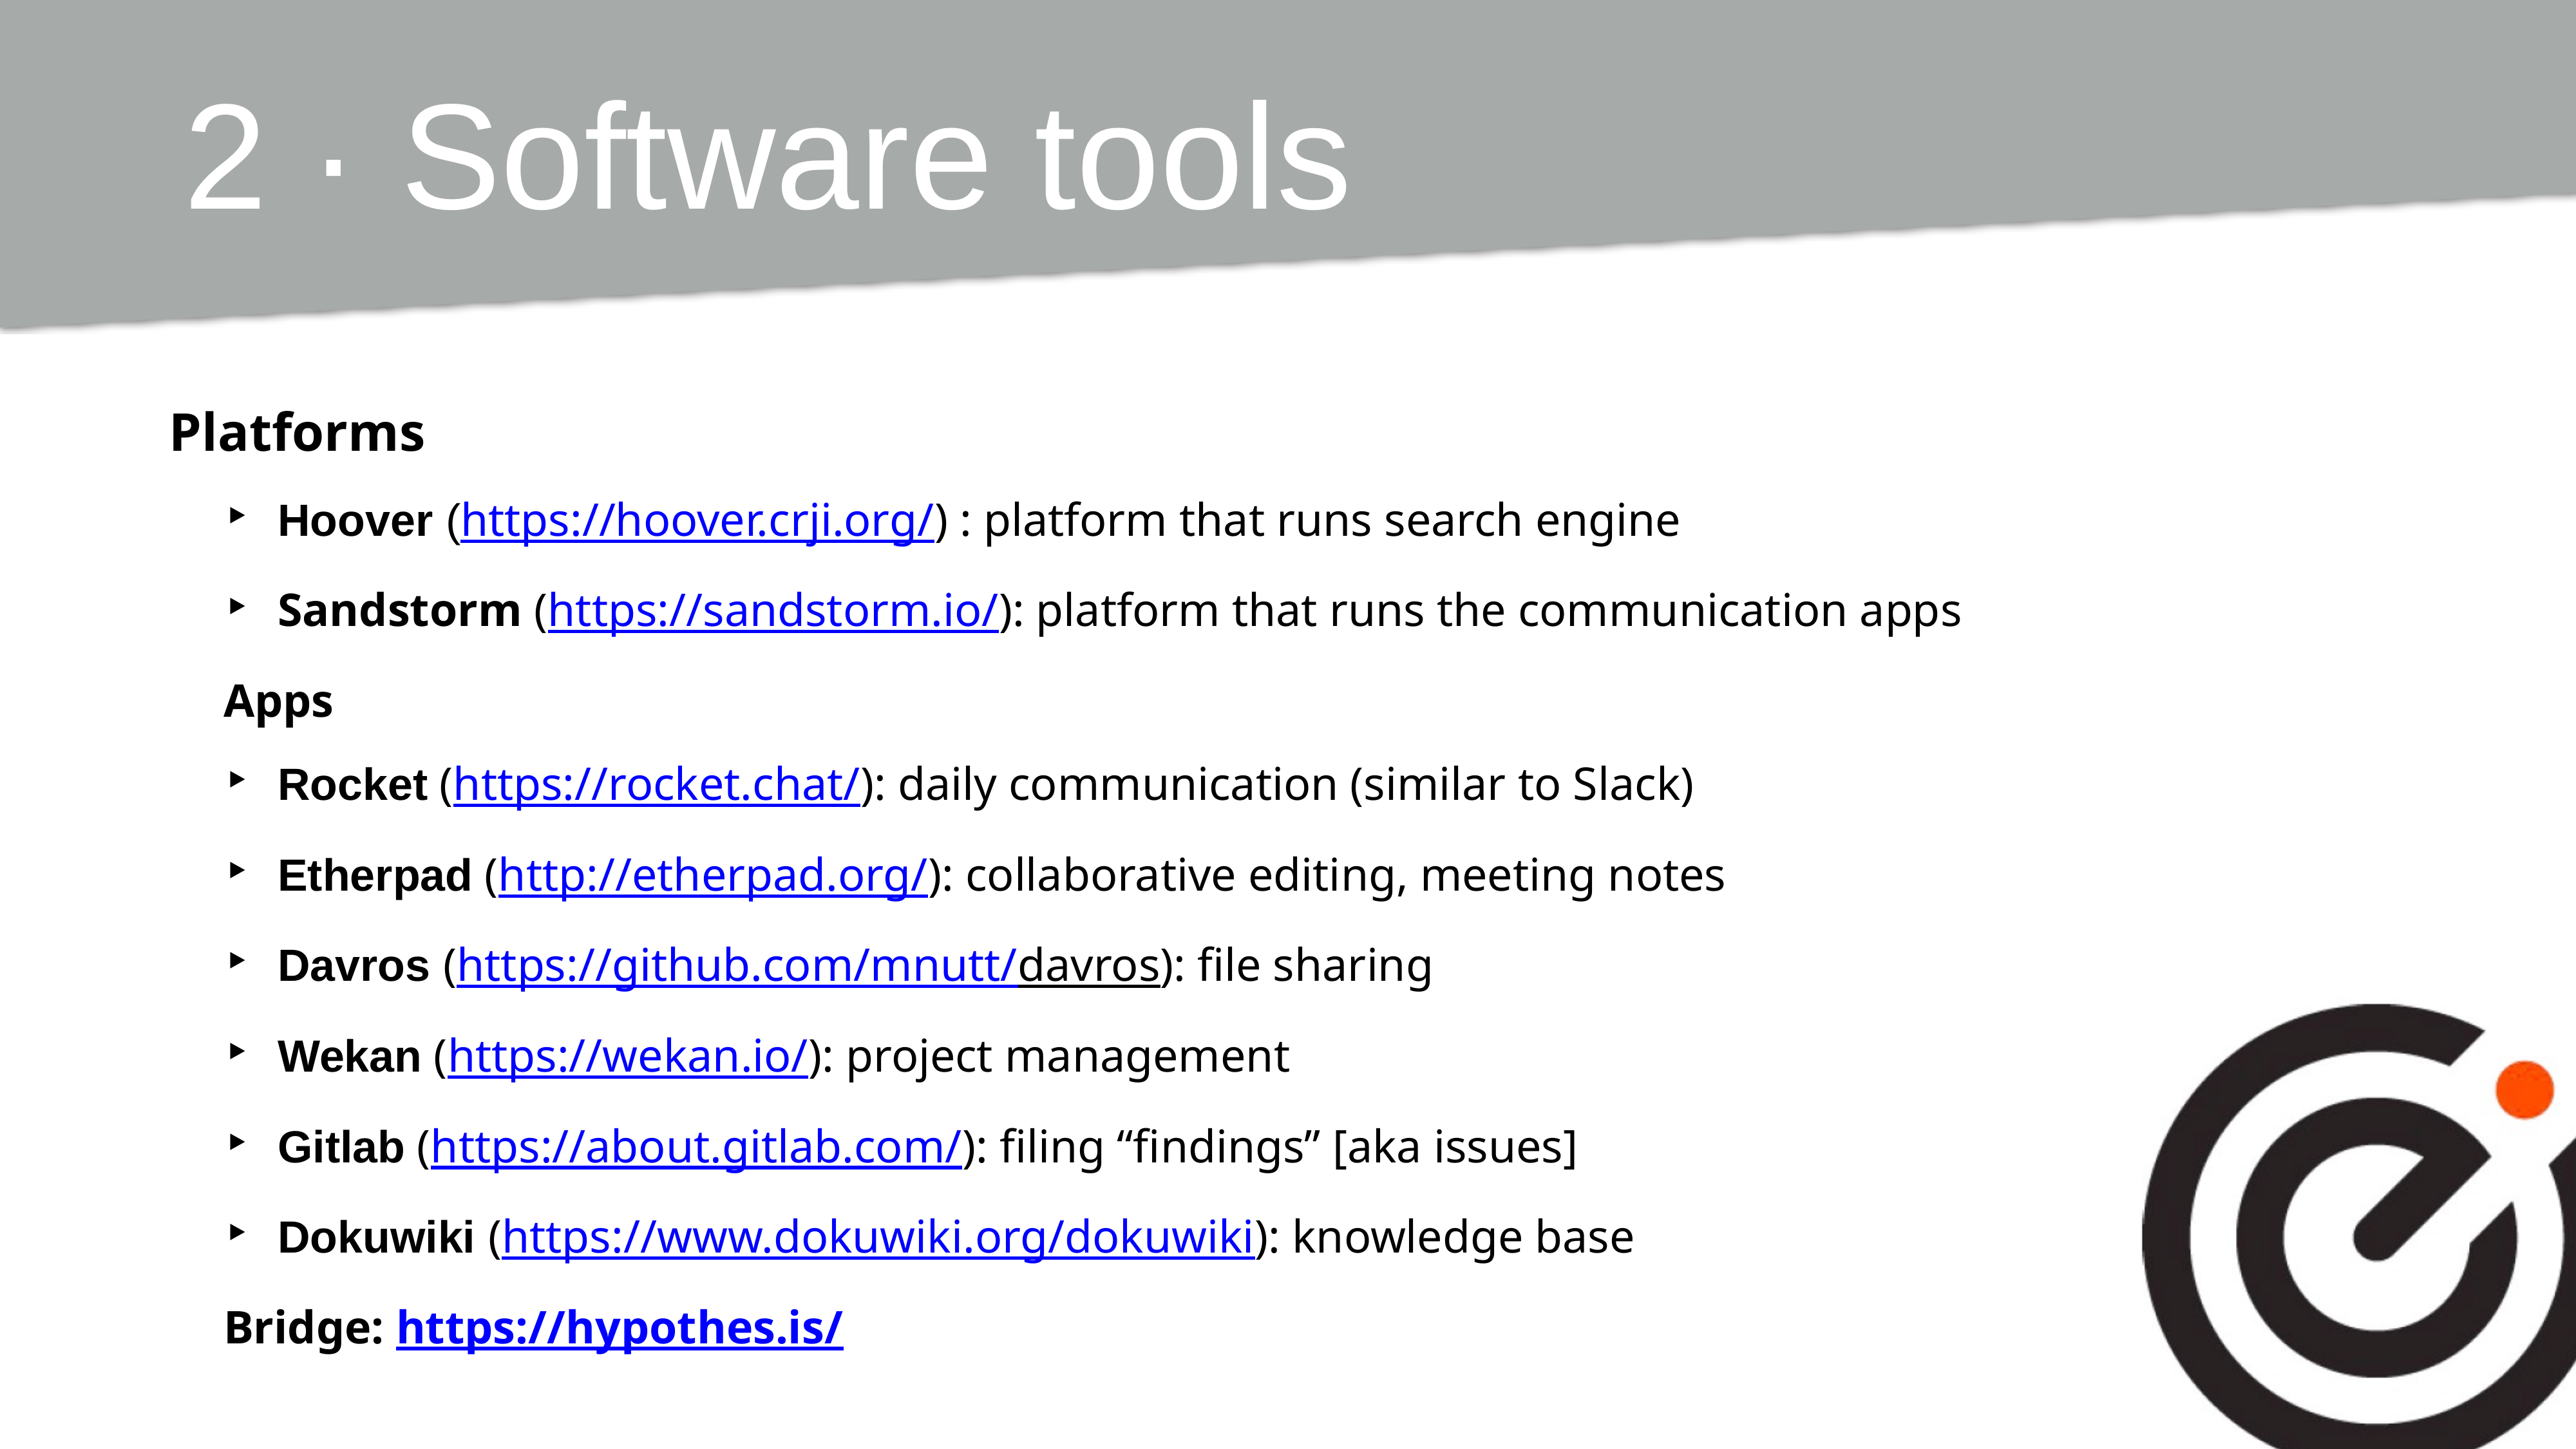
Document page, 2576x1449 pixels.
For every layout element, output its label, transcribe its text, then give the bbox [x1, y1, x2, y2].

title 2 · Software tools [178, 27, 2398, 270]
picture [2123, 997, 2576, 1449]
list Platforms Hoover (https://hoover.crji.org/) : platform that runs search engine Sandstorm (https://sandstorm.io/): platform that runs the communication apps Apps Rocket (https://rocket.chat/): daily communication (similar to Slack) Etherpad (http://etherpad.org/): collaborative editing, meeting notes Davros (https://github.com/mnutt/davros): file sharing Wekan (https://wekan.io/): project management Gitlab (https://about.gitlab.com/): filing “findings” [aka issues] Dokuwiki (https://www.dokuwiki.org/dokuwiki): knowledge base Bridge: https://hypothes.is/ [163, 392, 2041, 1367]
